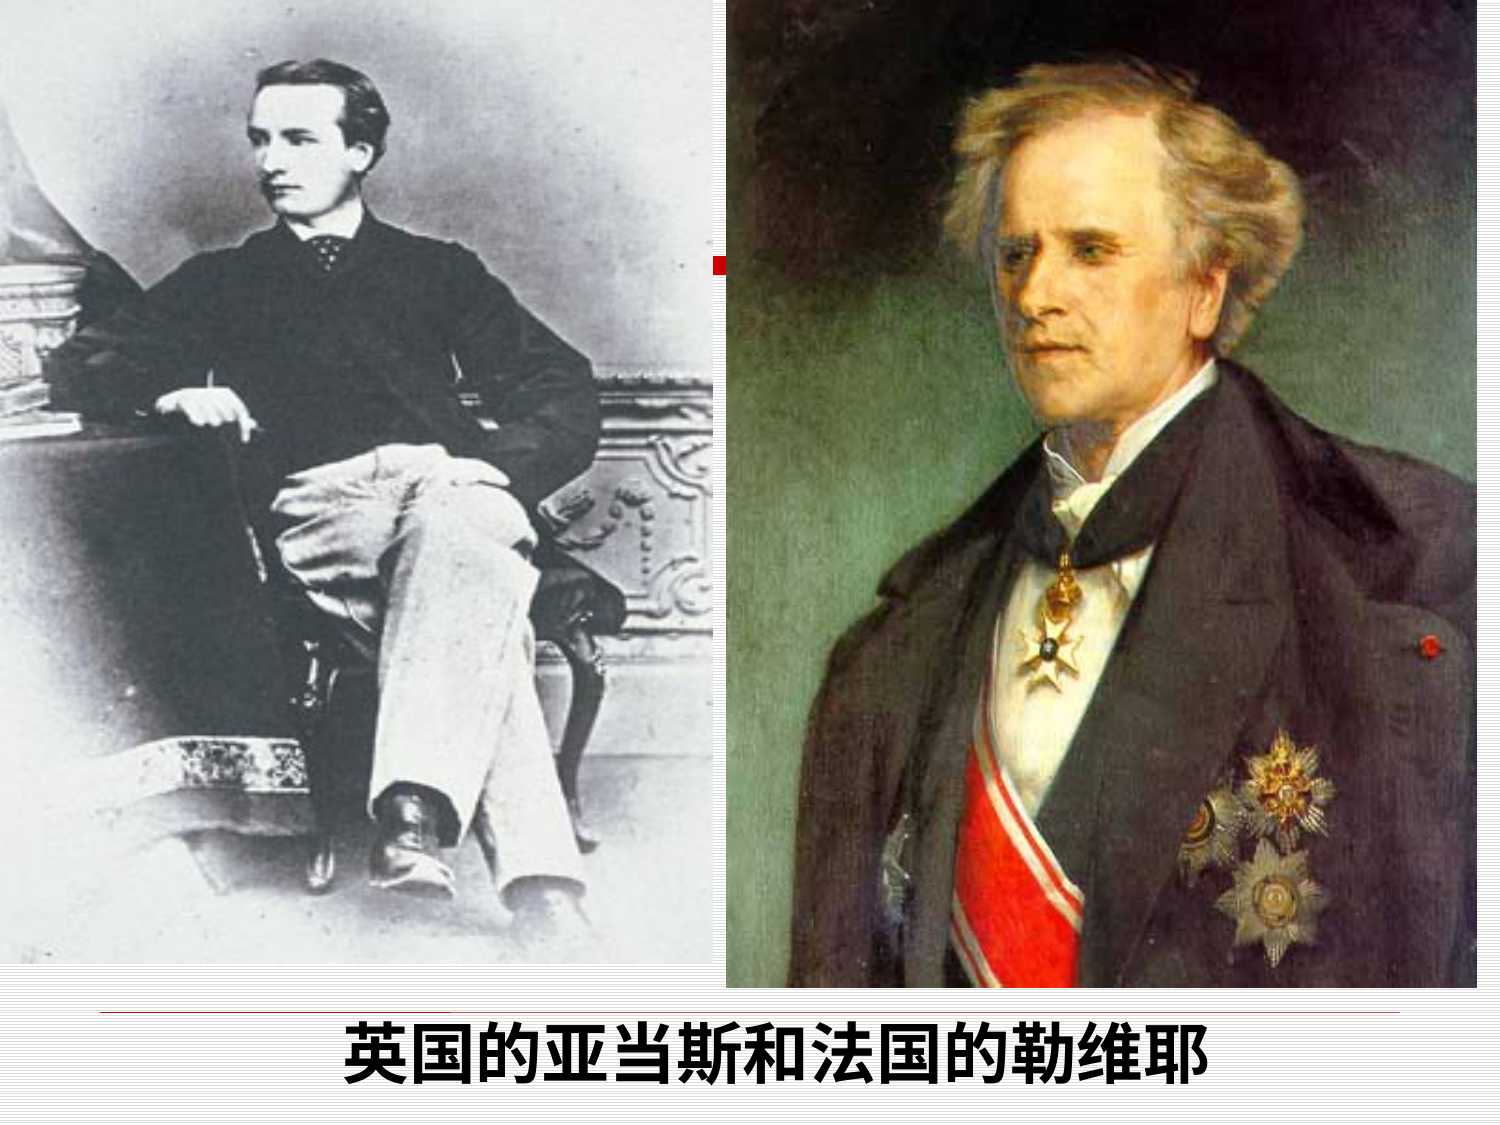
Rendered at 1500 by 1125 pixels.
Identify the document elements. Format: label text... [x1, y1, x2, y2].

picture [725, 0, 1477, 988]
picture [0, 0, 713, 965]
text_box 英国的亚当斯和法国的勒维耶 [262, 1004, 1291, 1100]
